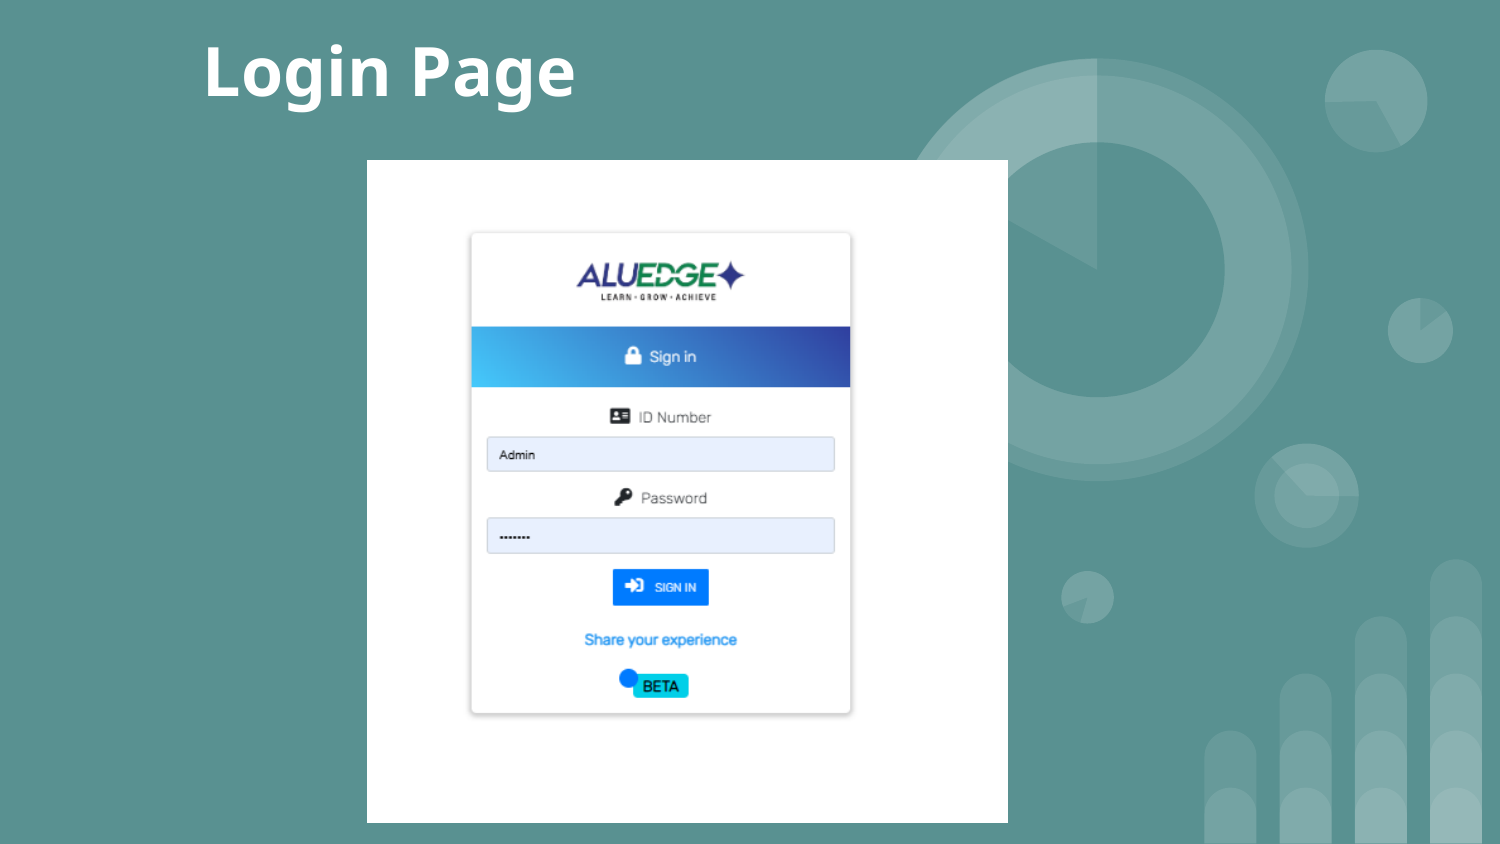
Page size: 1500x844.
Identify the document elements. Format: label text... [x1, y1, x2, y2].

picture [367, 160, 1009, 823]
title Login Page [187, 8, 837, 132]
